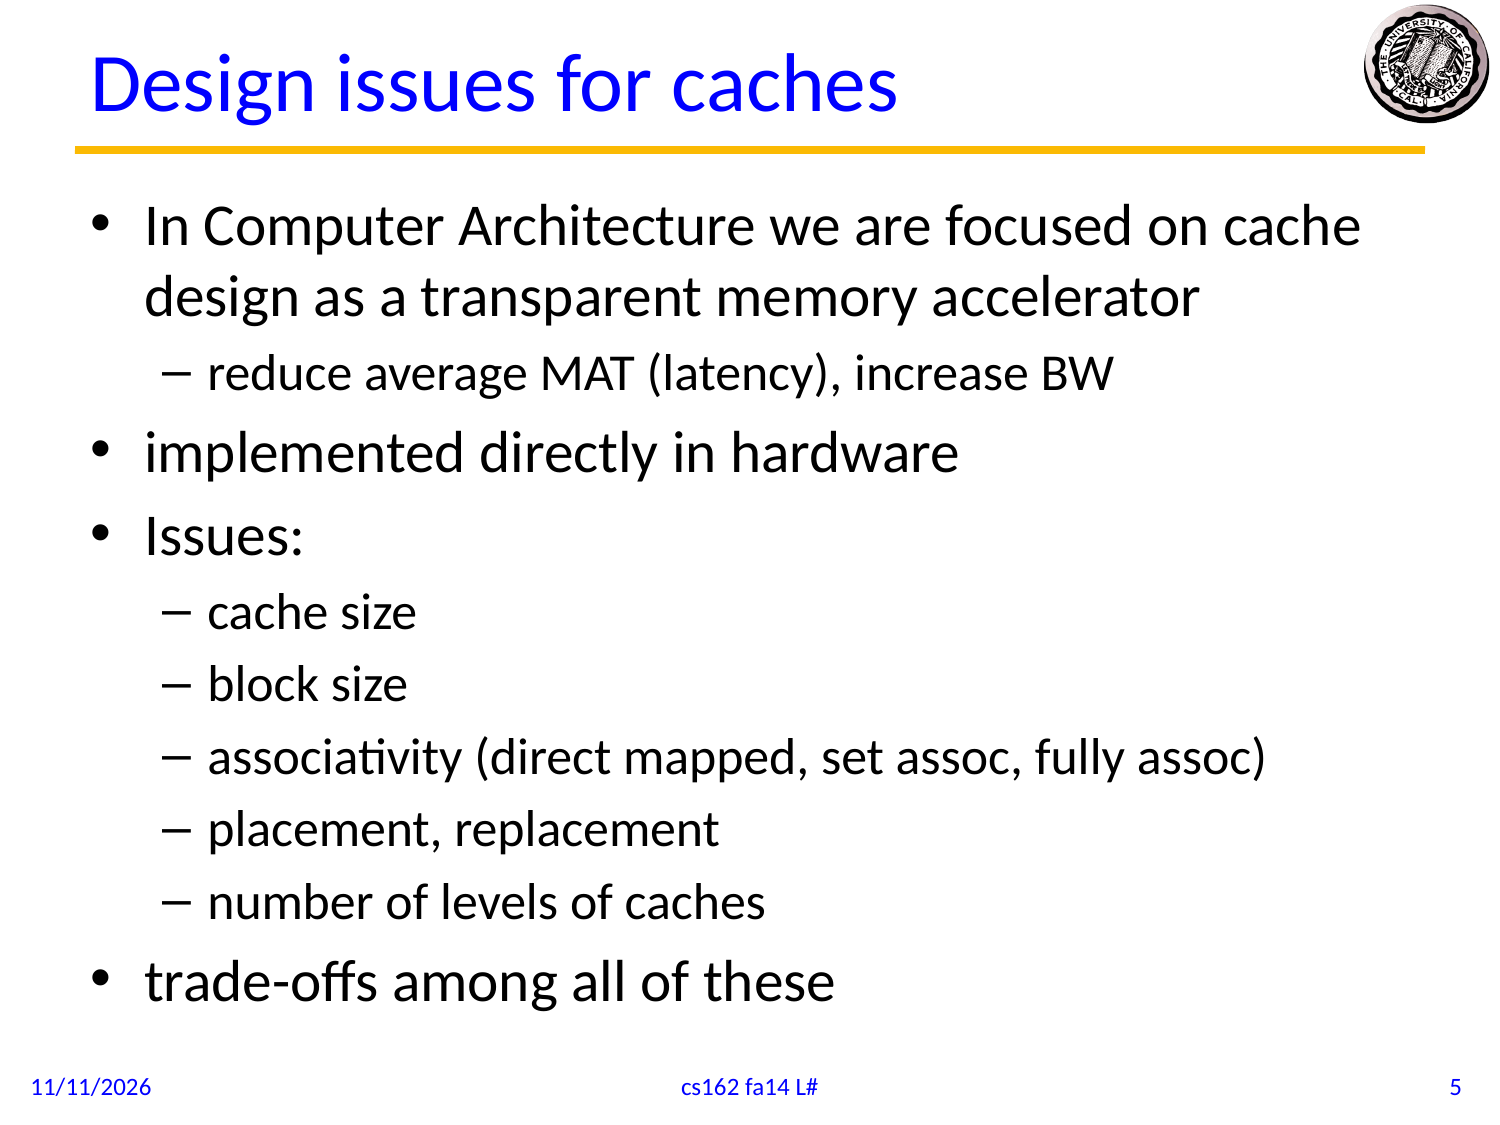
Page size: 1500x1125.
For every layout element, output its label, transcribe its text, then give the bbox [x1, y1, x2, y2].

list In Computer Architecture we are focused on cache design as a transparent memory accelerator reduce average MAT (latency), increase BW implemented directly in hardware Issues: cache size block size associativity (direct mapped, set assoc, fully assoc) placement, replacement number of levels of caches trade-offs among all of these [75, 178, 1425, 1035]
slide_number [15, 1055, 366, 1115]
title Design issues for caches [75, 6, 1425, 150]
slide_number 5 [1127, 1055, 1478, 1115]
footer cs162 fa14 L# [512, 1055, 988, 1115]
picture [1350, 0, 1500, 127]
